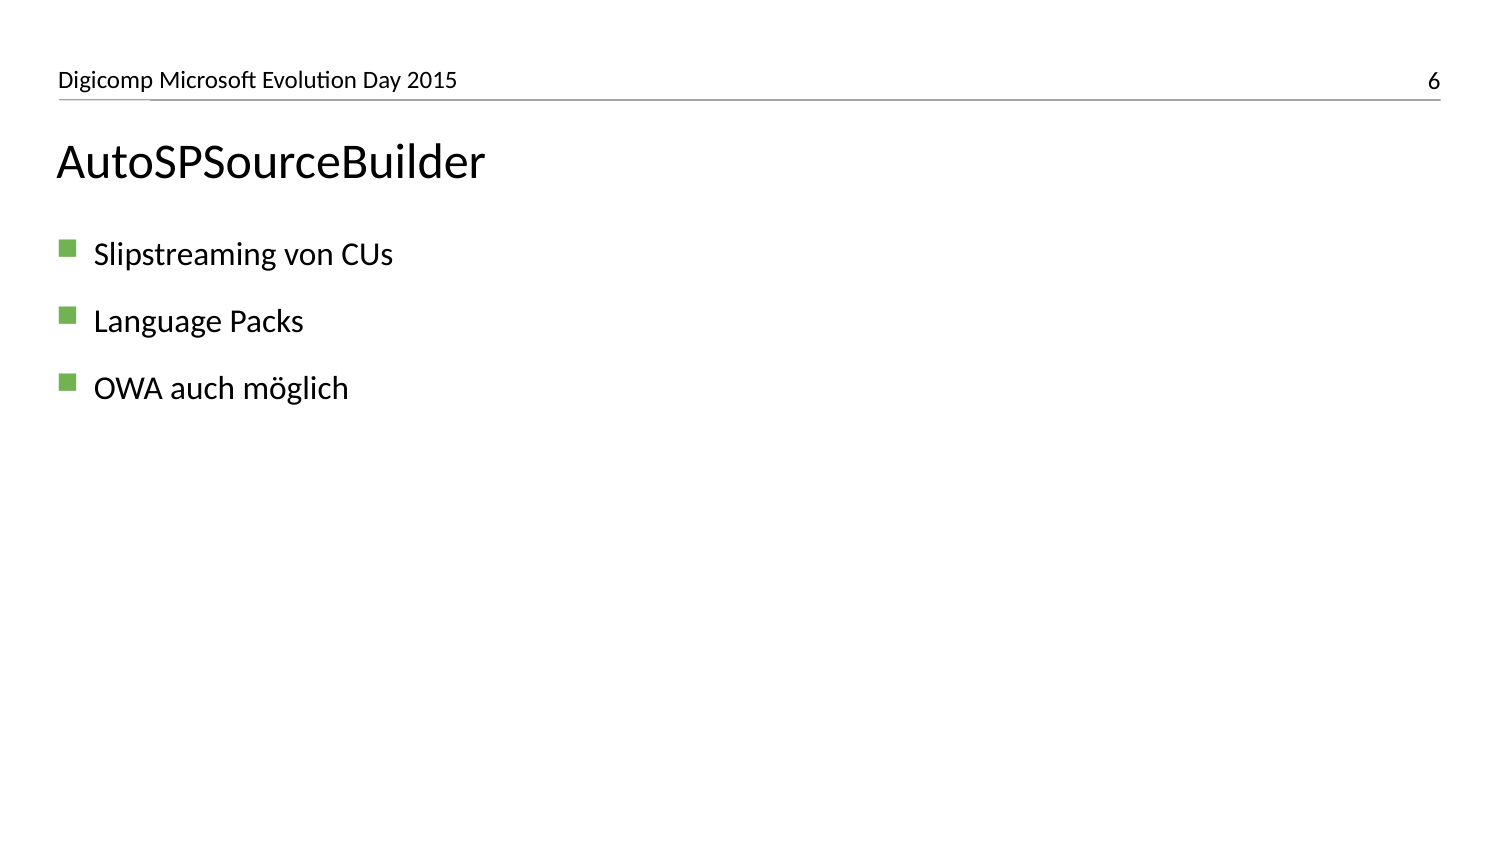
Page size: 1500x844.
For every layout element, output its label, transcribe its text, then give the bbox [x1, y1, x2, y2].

list Slipstreaming von CUs Language Packs OWA auch möglich [41, 224, 1449, 760]
title AutoSPSourceBuilder [41, 115, 1447, 210]
